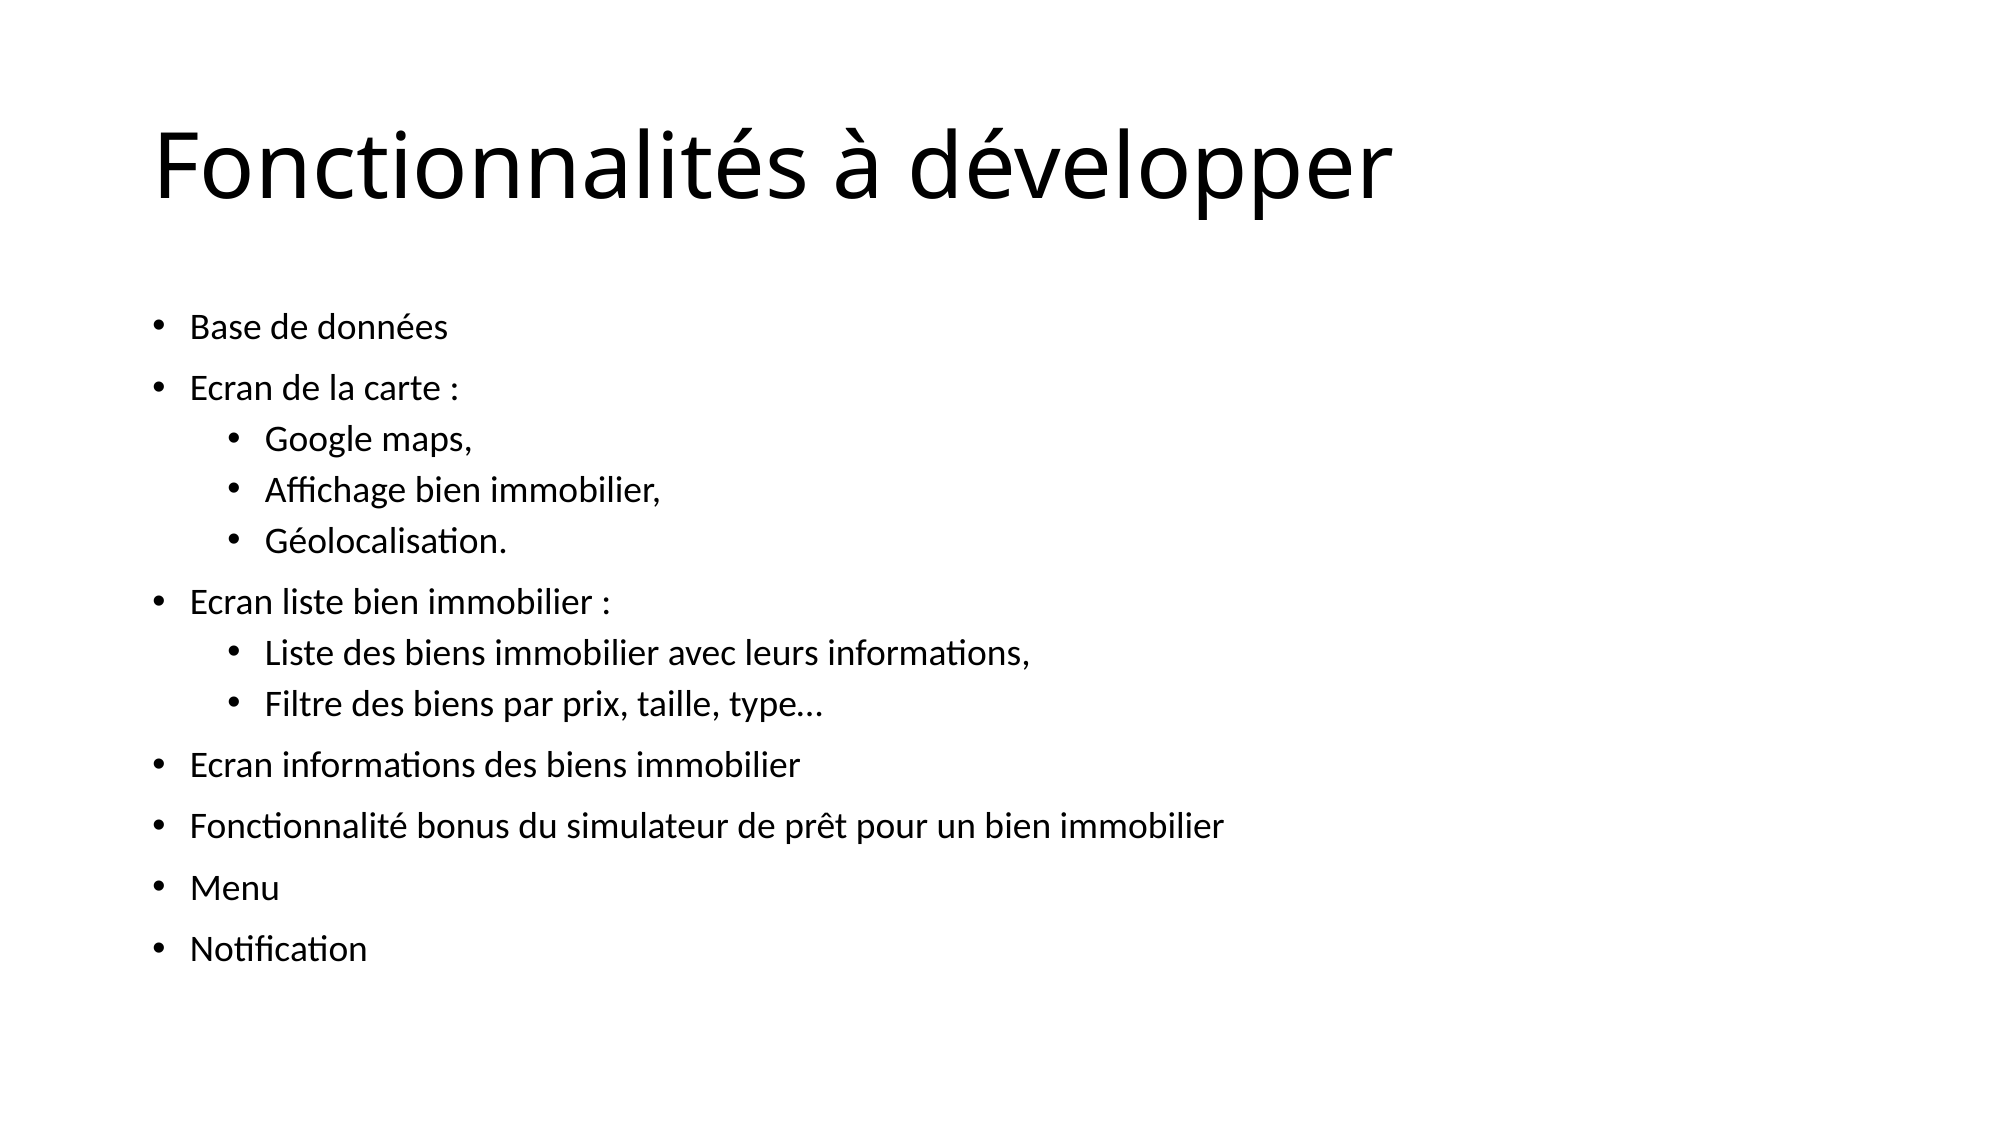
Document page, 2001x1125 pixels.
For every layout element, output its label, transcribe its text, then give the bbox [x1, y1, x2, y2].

title Fonctionnalités à développer [137, 59, 1863, 278]
list Base de données Ecran de la carte : Google maps, Affichage bien immobilier, Géolocalisation. Ecran liste bien immobilier : Liste des biens immobilier avec leurs informations, Filtre des biens par prix, taille, type… Ecran informations des biens immobilier Fonctionnalité bonus du simulateur de prêt pour un bien immobilier Menu Notification [137, 299, 1863, 1014]
